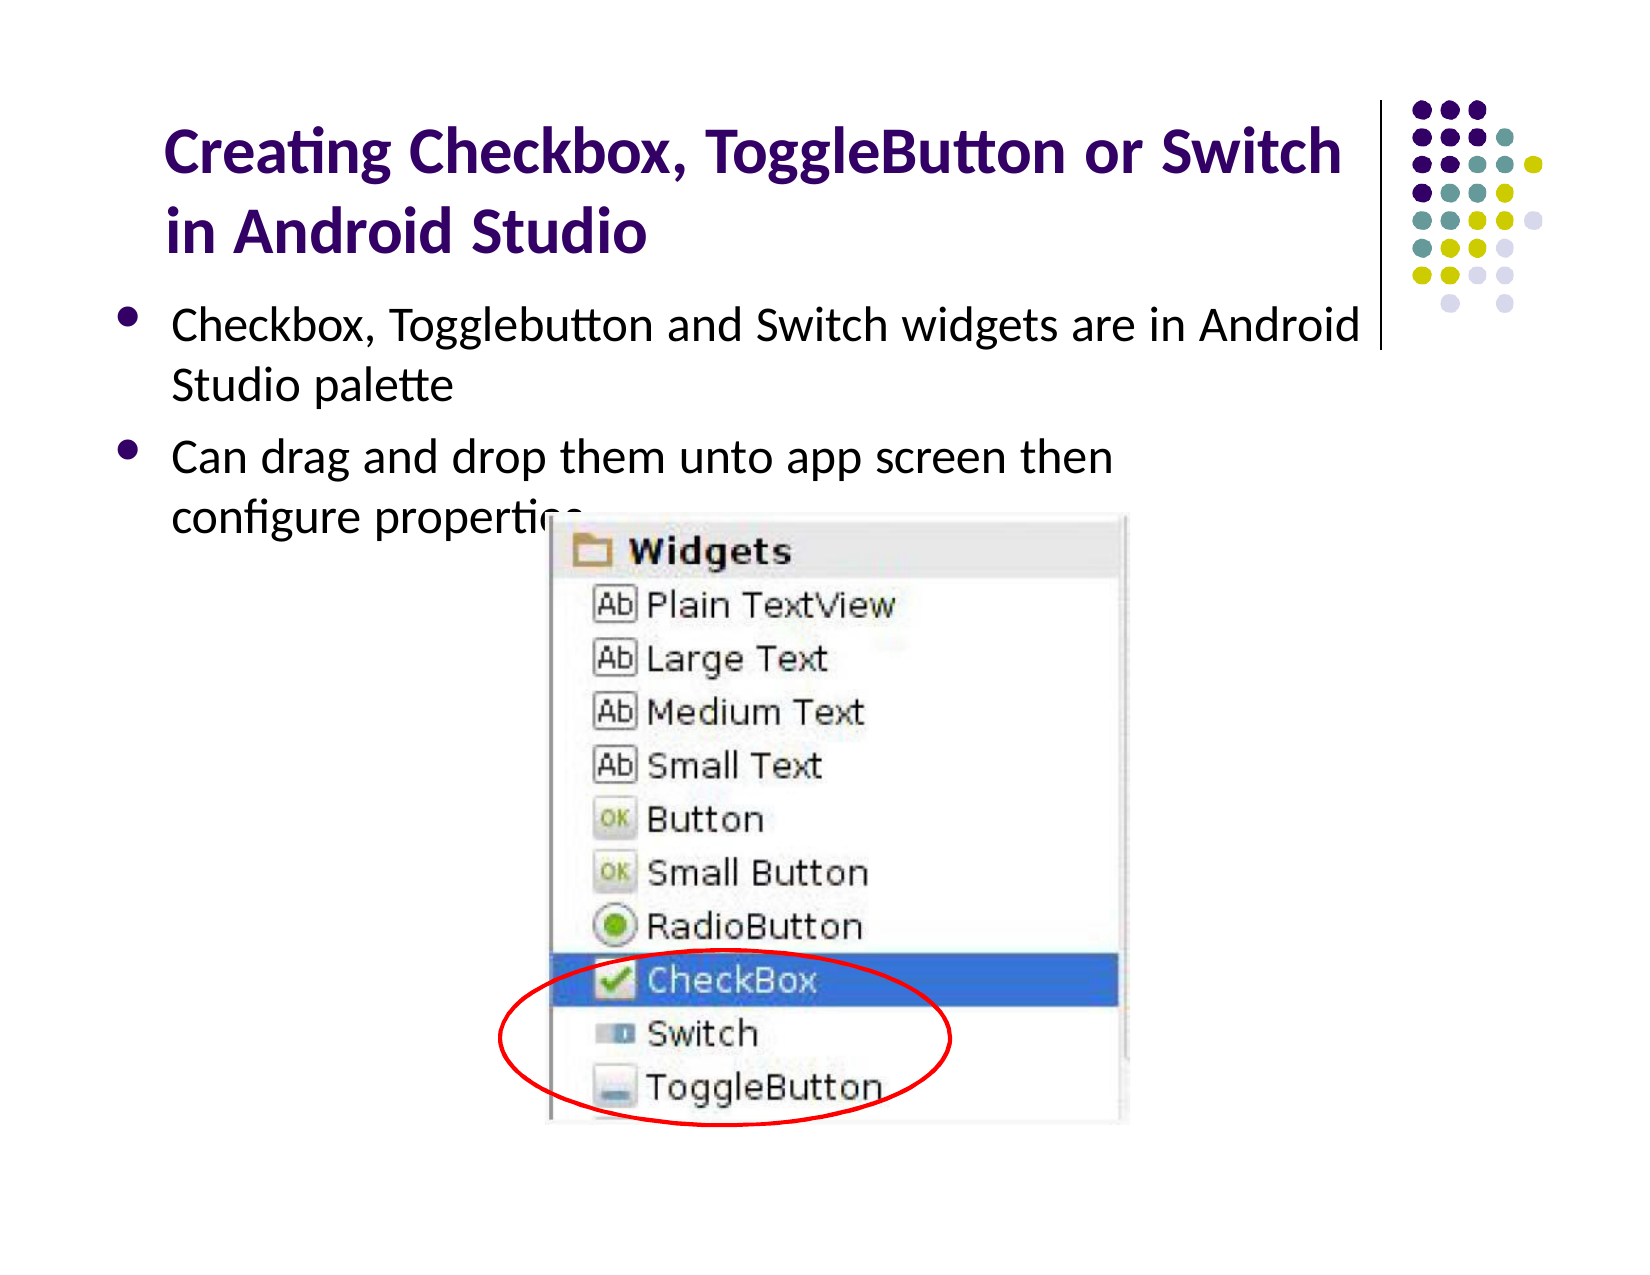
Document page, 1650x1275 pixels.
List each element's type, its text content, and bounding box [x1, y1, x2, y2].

picture [1412, 100, 1543, 313]
text_box Creating Checkbox, ToggleButton or Switch in Android Studio [162, 107, 1362, 268]
text_box [544, 512, 1131, 1125]
text_box Checkbox, Togglebutton and Switch widgets are in Android Studio palette Can drag and drop them unto app screen then configure properties [112, 291, 1369, 544]
text_box [498, 948, 953, 1128]
